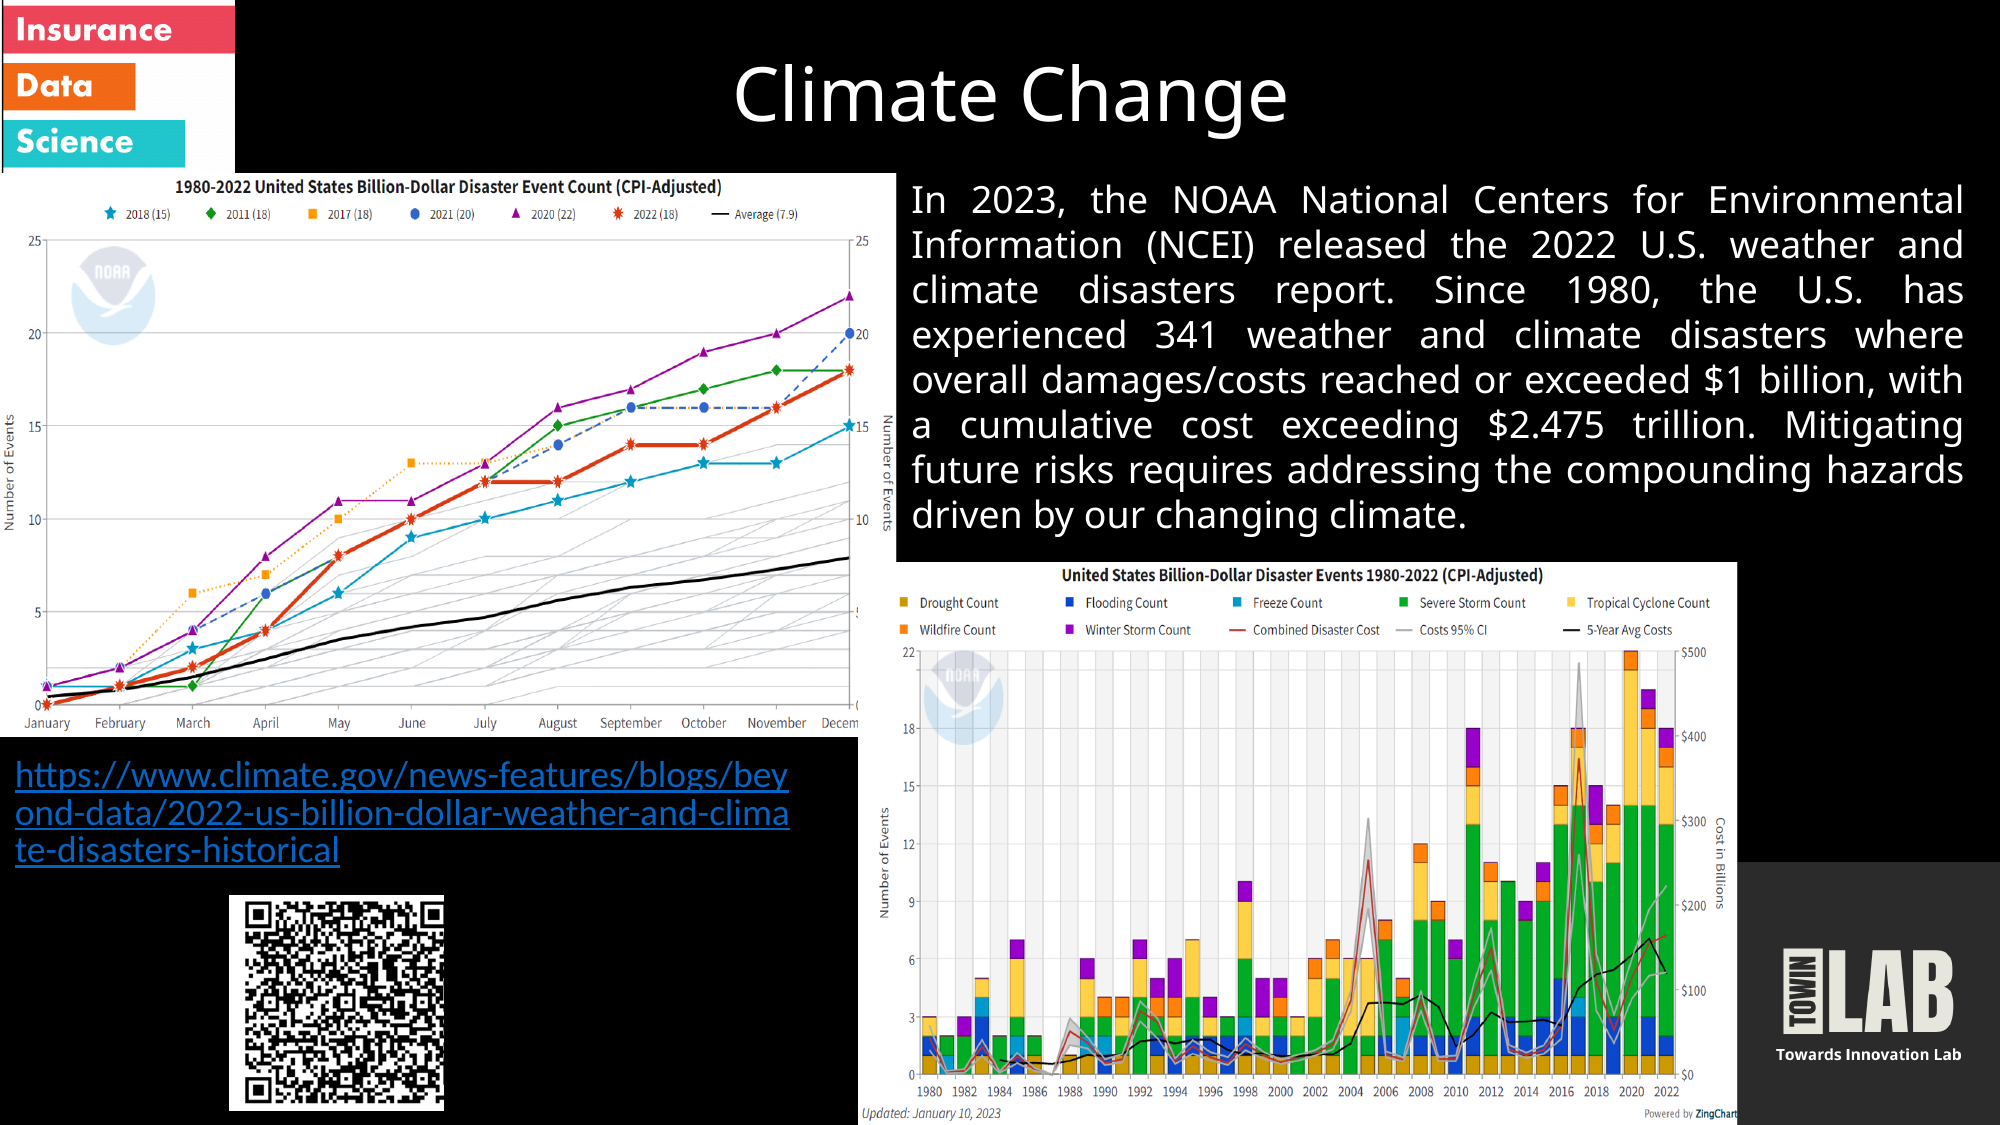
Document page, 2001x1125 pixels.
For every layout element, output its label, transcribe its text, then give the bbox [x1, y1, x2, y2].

text_box https://www.climate.gov/news-features/blogs/beyond-data/2022-us-billion-dollar-weather-and-climate-disasters-historical [0, 742, 808, 848]
picture [229, 895, 444, 1111]
picture [0, 0, 2000, 1125]
text_box In 2023, the NOAA National Centers for Environmental Information (NCEI) released the 2022 U.S. weather and climate disasters report. Since 1980, the U.S. has experienced 341 weather and climate disasters where overall damages/costs reached or exceeded $1 billion, with a cumulative cost exceeding $2.475 trillion. Mitigating future risks requires addressing the compounding hazards driven by our changing climate. [896, 169, 1981, 544]
text_box Climate Change [299, 38, 1723, 144]
